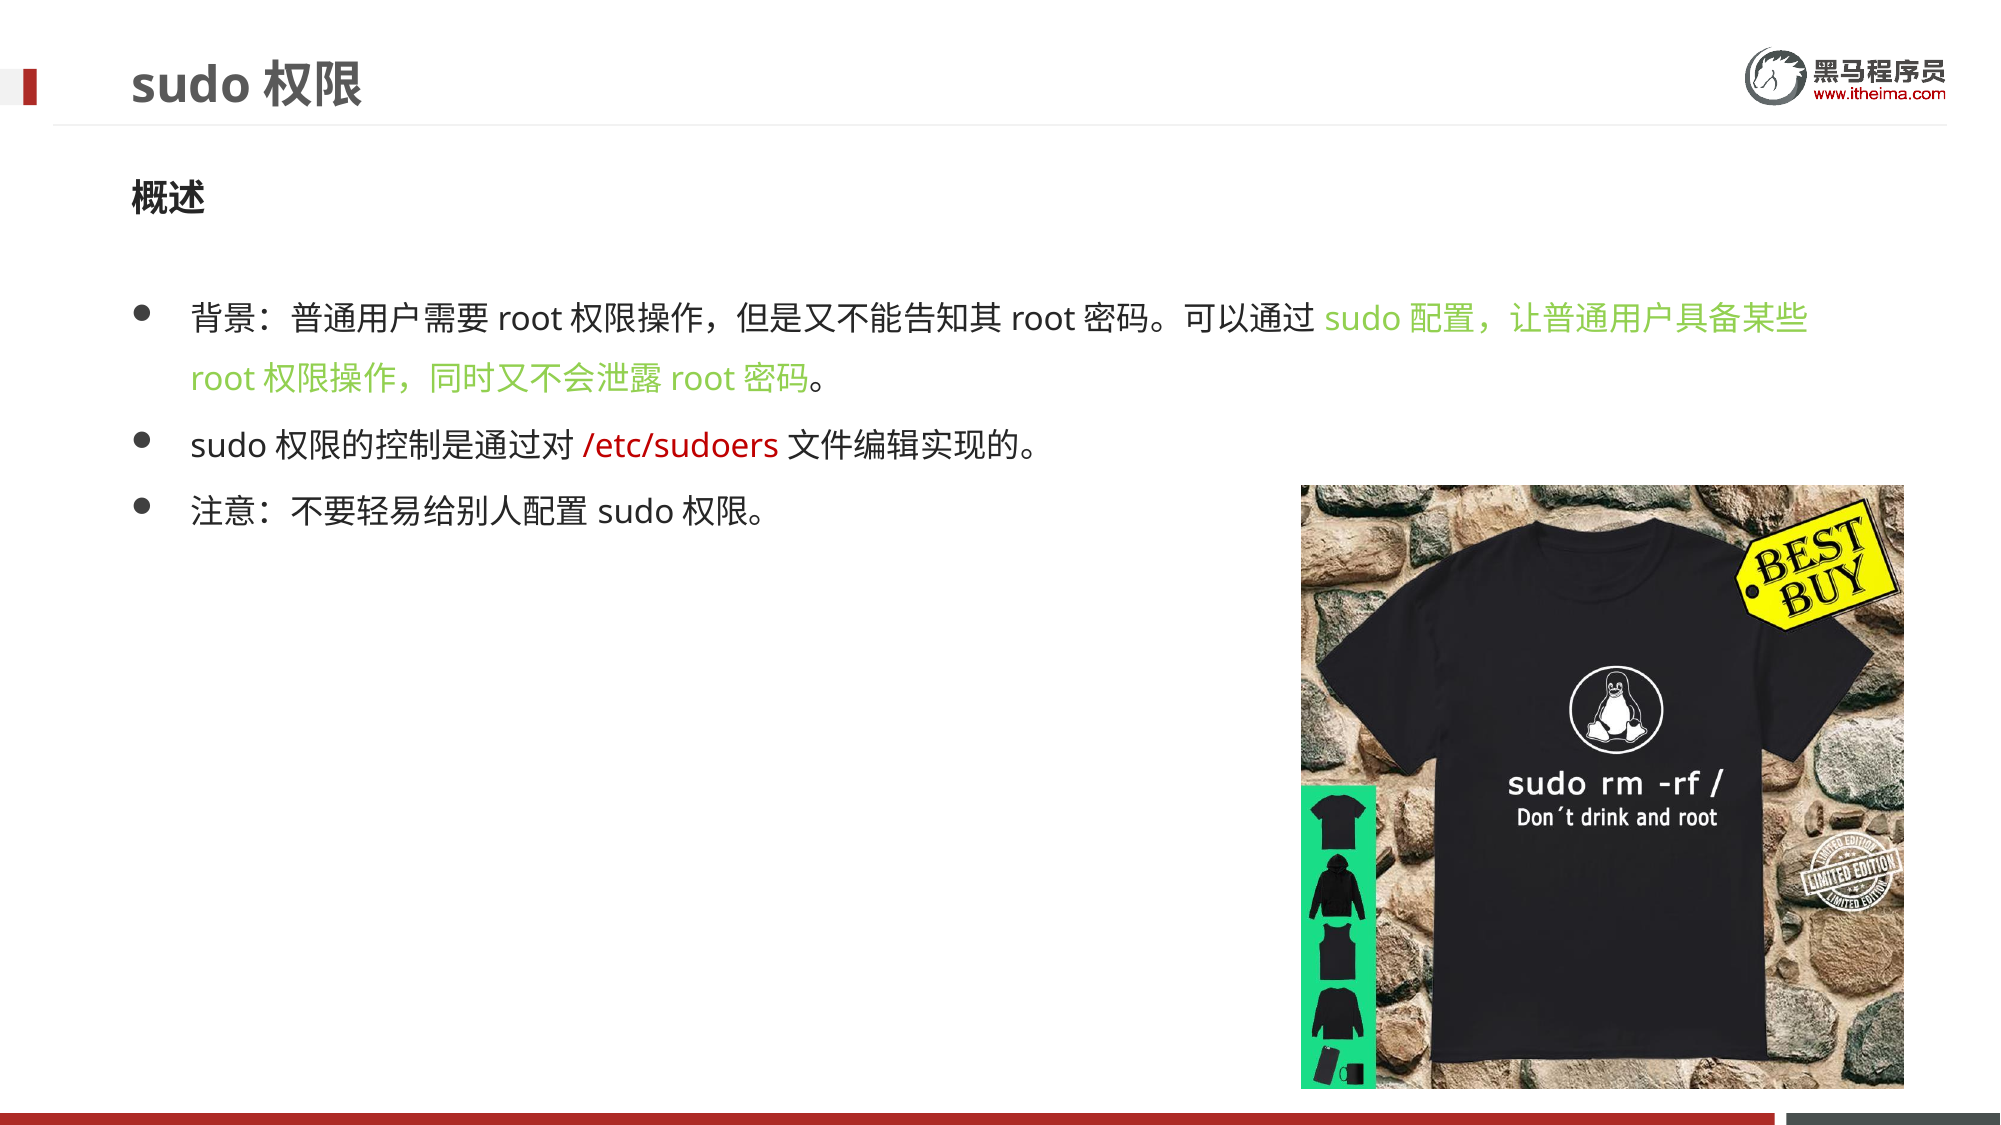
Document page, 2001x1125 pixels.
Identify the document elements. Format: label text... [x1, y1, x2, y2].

list 背景：普通用户需要root权限操作，但是又不能告知其root密码。可以通过sudo配置，让普通用户具备某些root权限操作，同时又不会泄露root密码。 sudo权限的控制是通过对/etc/sudoers文件编辑实现的。 注意：不要轻易给别人配置sudo权限。 [116, 270, 1880, 963]
picture [1301, 485, 1904, 1089]
picture [1744, 46, 1946, 106]
title sudo权限 [116, 40, 1556, 125]
list 概述 [116, 154, 1880, 239]
